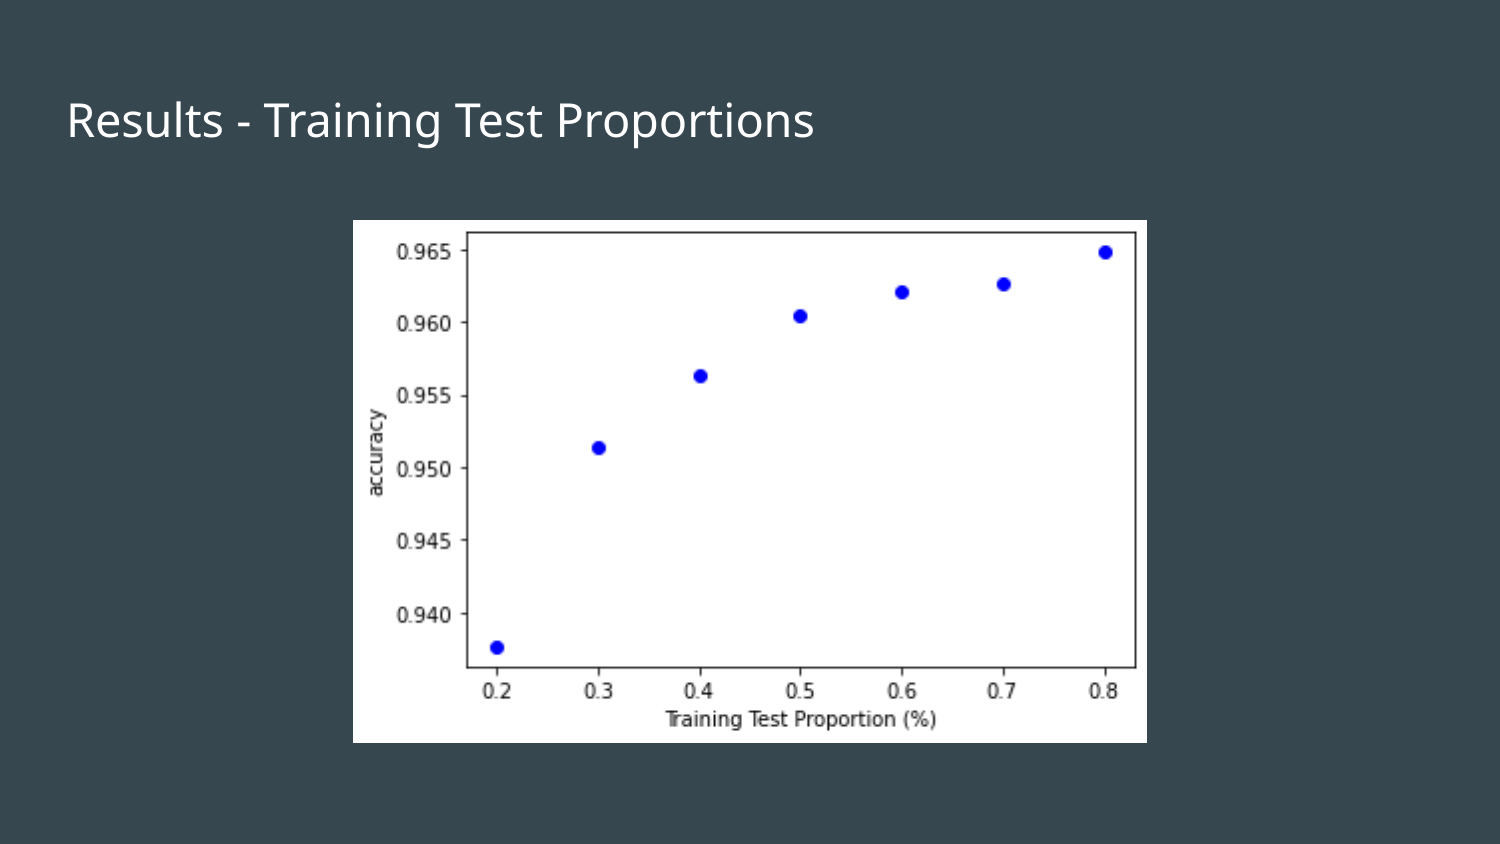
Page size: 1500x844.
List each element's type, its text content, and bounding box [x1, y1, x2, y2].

picture [353, 220, 1147, 744]
title Results - Training Test Proportions [51, 72, 1449, 167]
